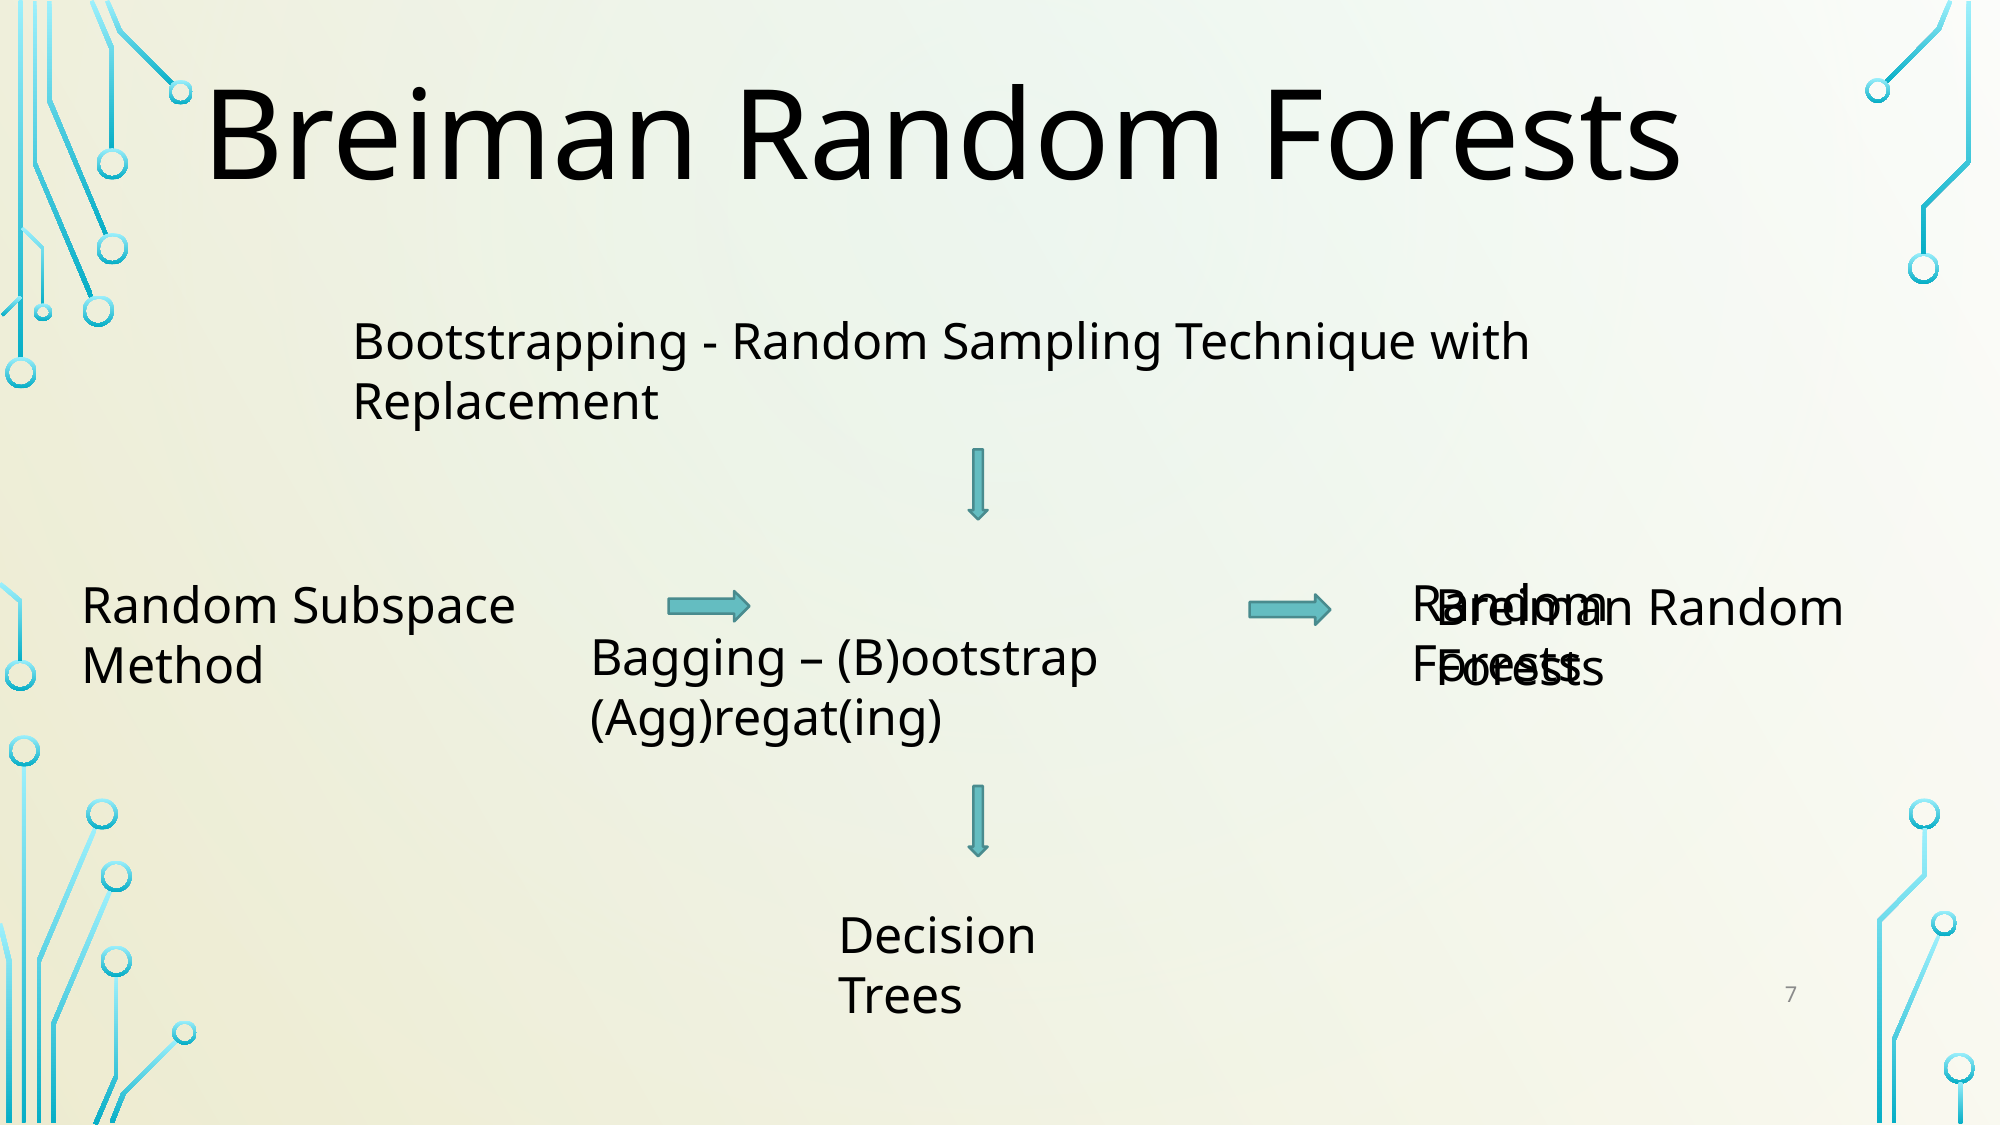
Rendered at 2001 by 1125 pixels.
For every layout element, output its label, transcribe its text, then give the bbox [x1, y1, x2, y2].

text_box Bootstrapping - Random Sampling Technique with Replacement [337, 301, 1618, 437]
slide_number 7 [1685, 965, 1813, 1025]
text_box [1248, 593, 1332, 626]
text_box Random Forests [1397, 563, 1790, 699]
text_box Random Subspace Method [67, 566, 633, 701]
text_box Breiman Random Forests [1420, 568, 1959, 704]
title Breiman Random Forests [187, 55, 1813, 223]
text_box [967, 448, 989, 521]
text_box [967, 784, 989, 858]
text_box [667, 589, 751, 623]
text_box Bagging – (B)ootstrap (Agg)regat(ing) [575, 618, 1382, 753]
text_box Decision Trees [823, 896, 1132, 1032]
